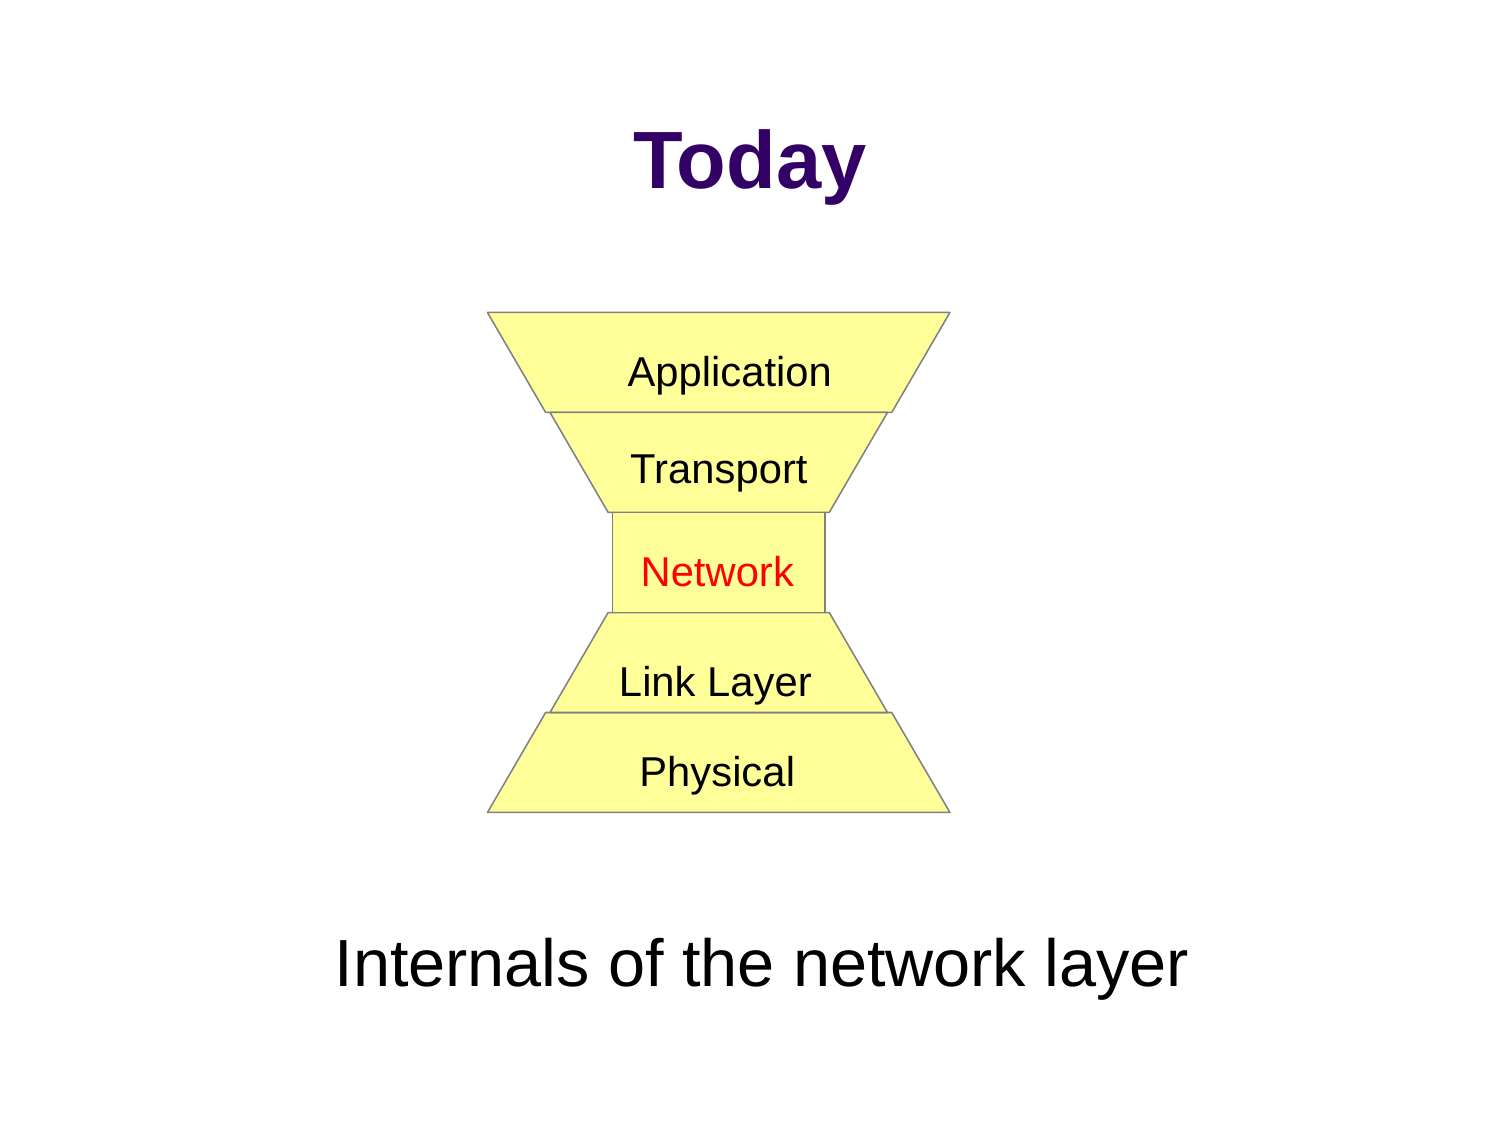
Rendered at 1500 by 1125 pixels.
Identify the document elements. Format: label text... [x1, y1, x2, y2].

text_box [487, 312, 951, 813]
title Today [75, 20, 1425, 213]
list Internals of the network layer [87, 912, 1438, 1000]
